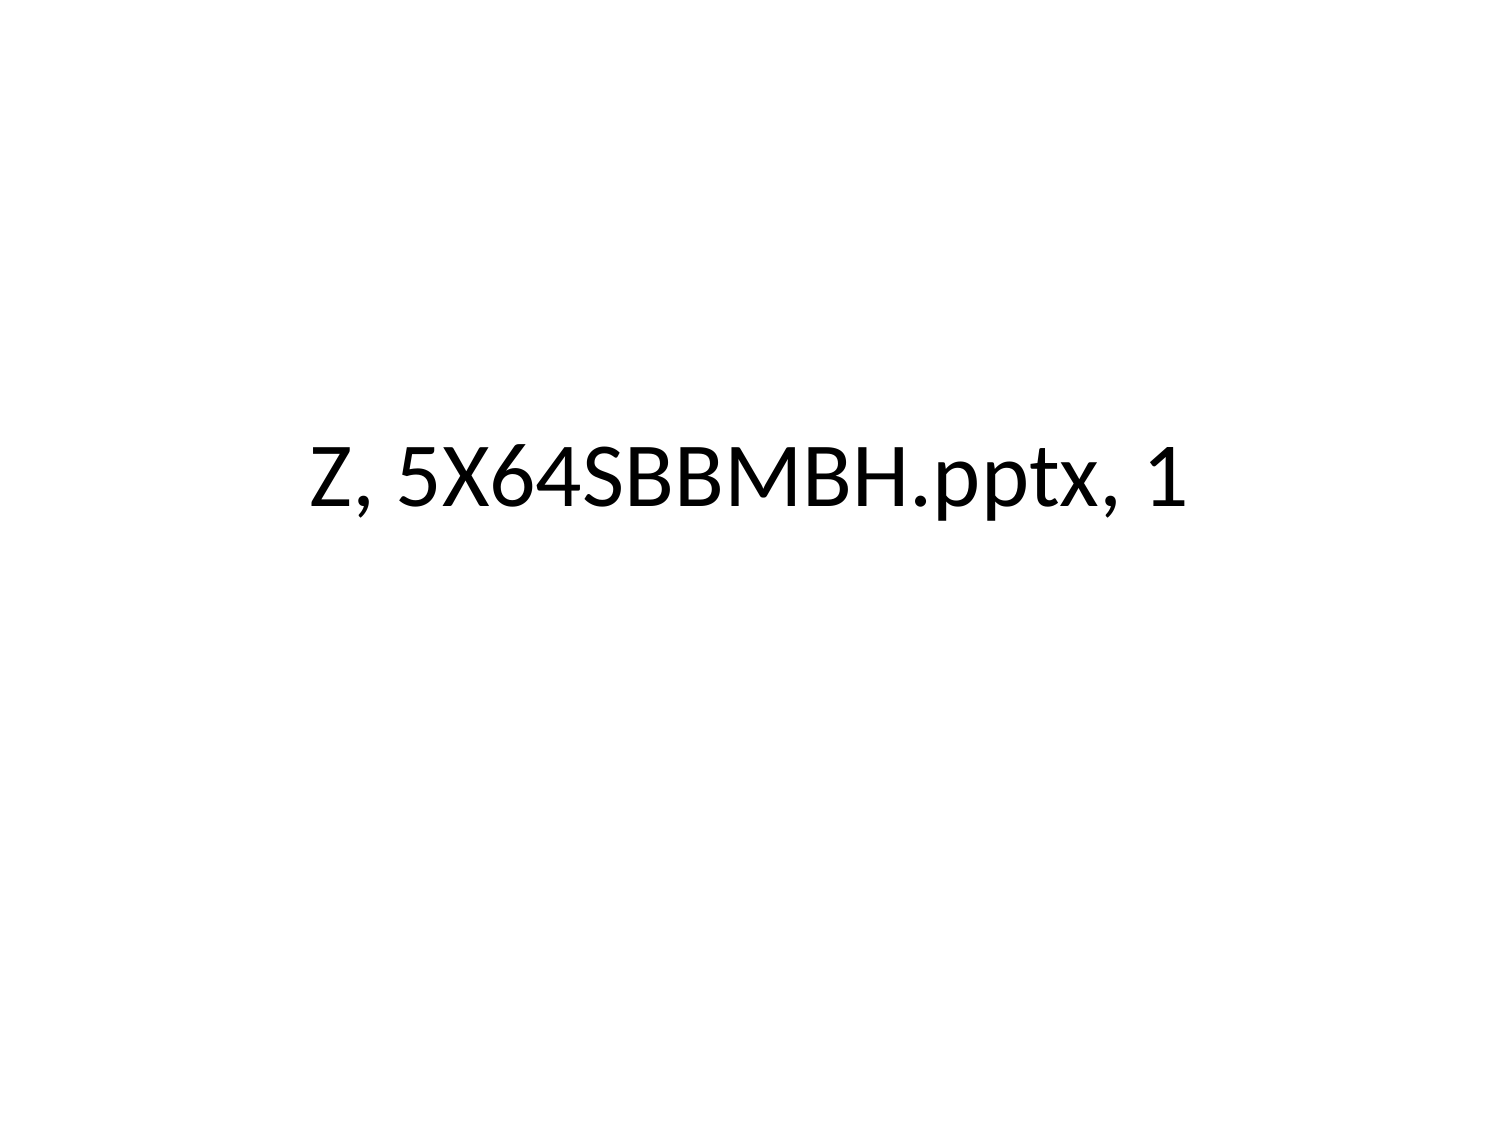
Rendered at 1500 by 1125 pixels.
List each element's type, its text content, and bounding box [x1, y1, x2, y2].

title Z, 5X64SBBMBH.pptx, 1 [112, 349, 1388, 591]
